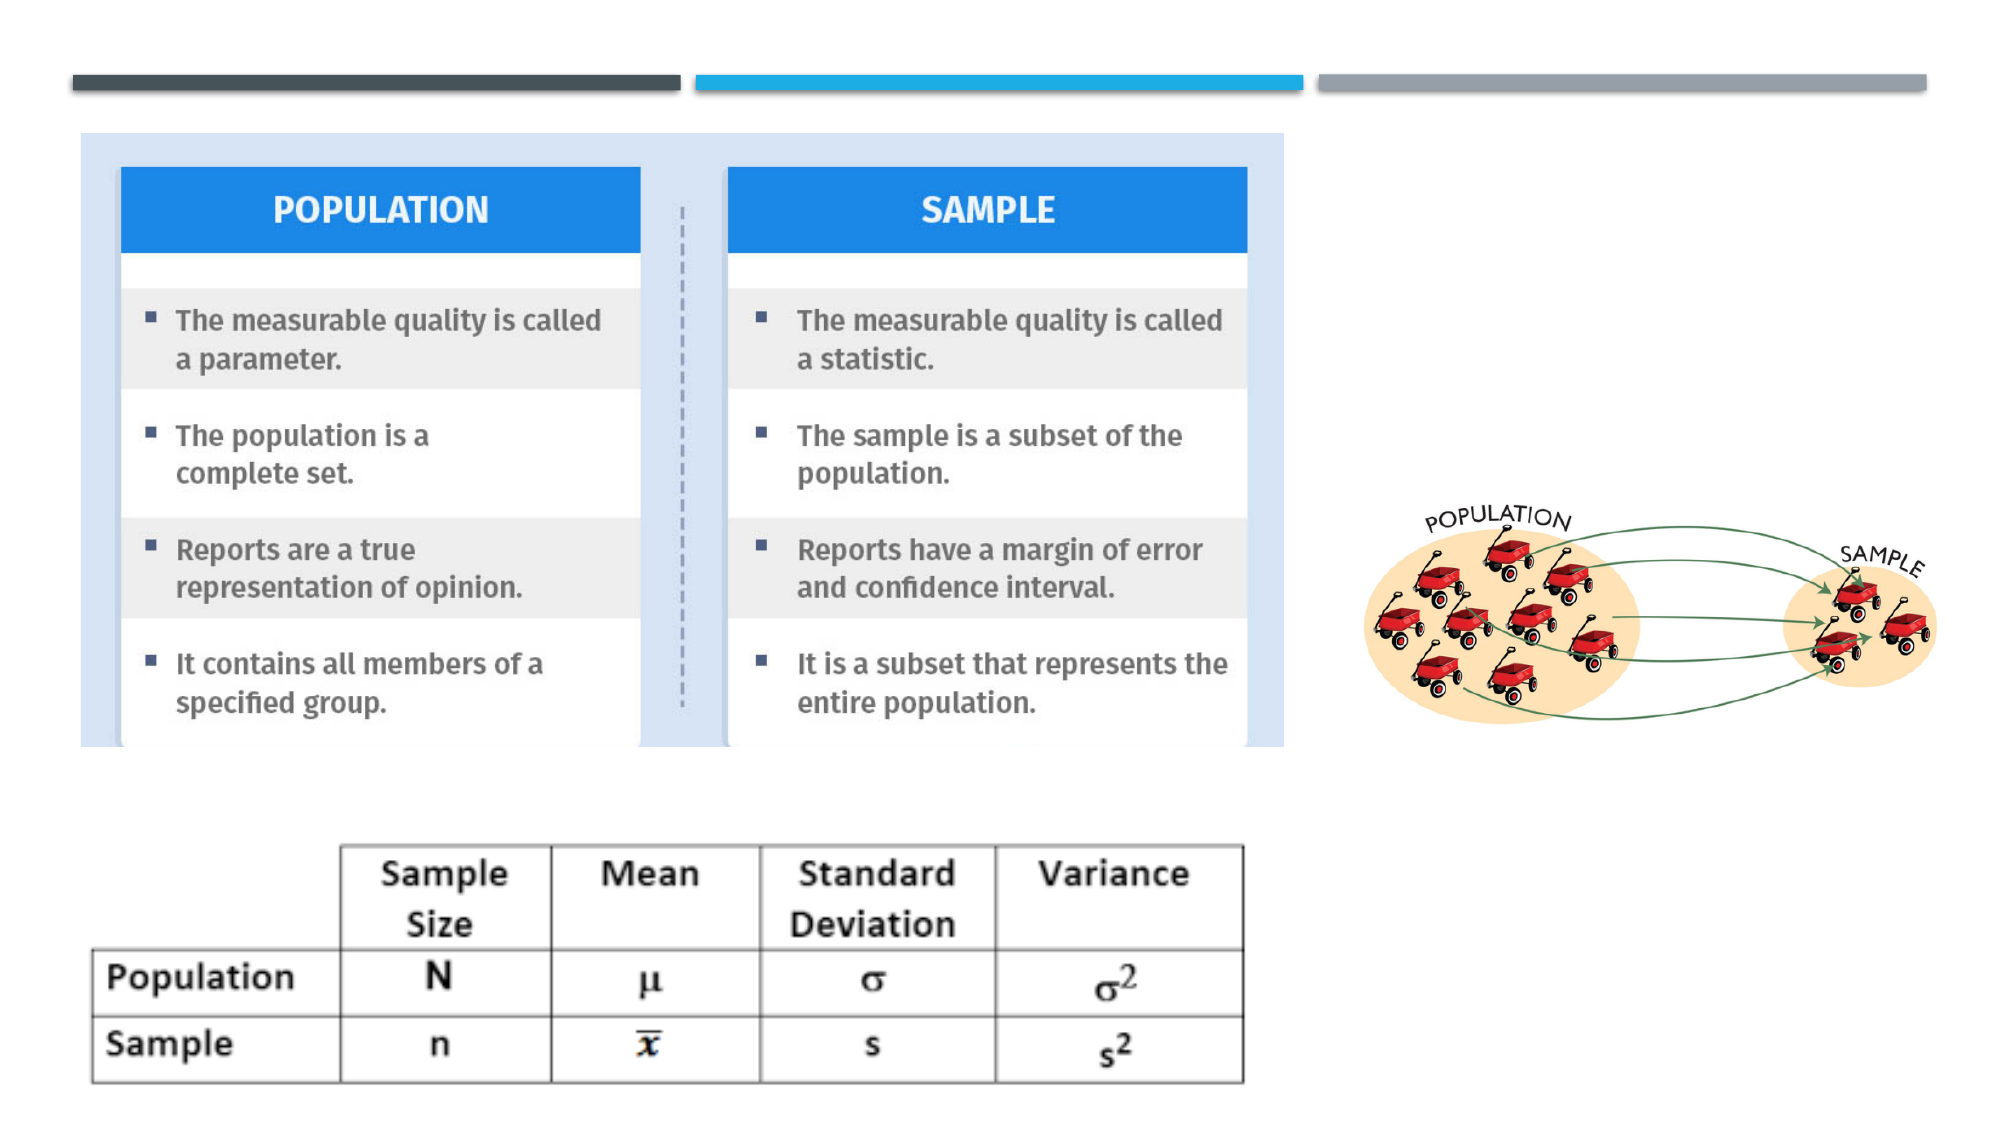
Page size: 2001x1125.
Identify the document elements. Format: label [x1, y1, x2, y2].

picture [80, 831, 1256, 1091]
list [80, 132, 1285, 748]
picture [1325, 479, 1979, 748]
